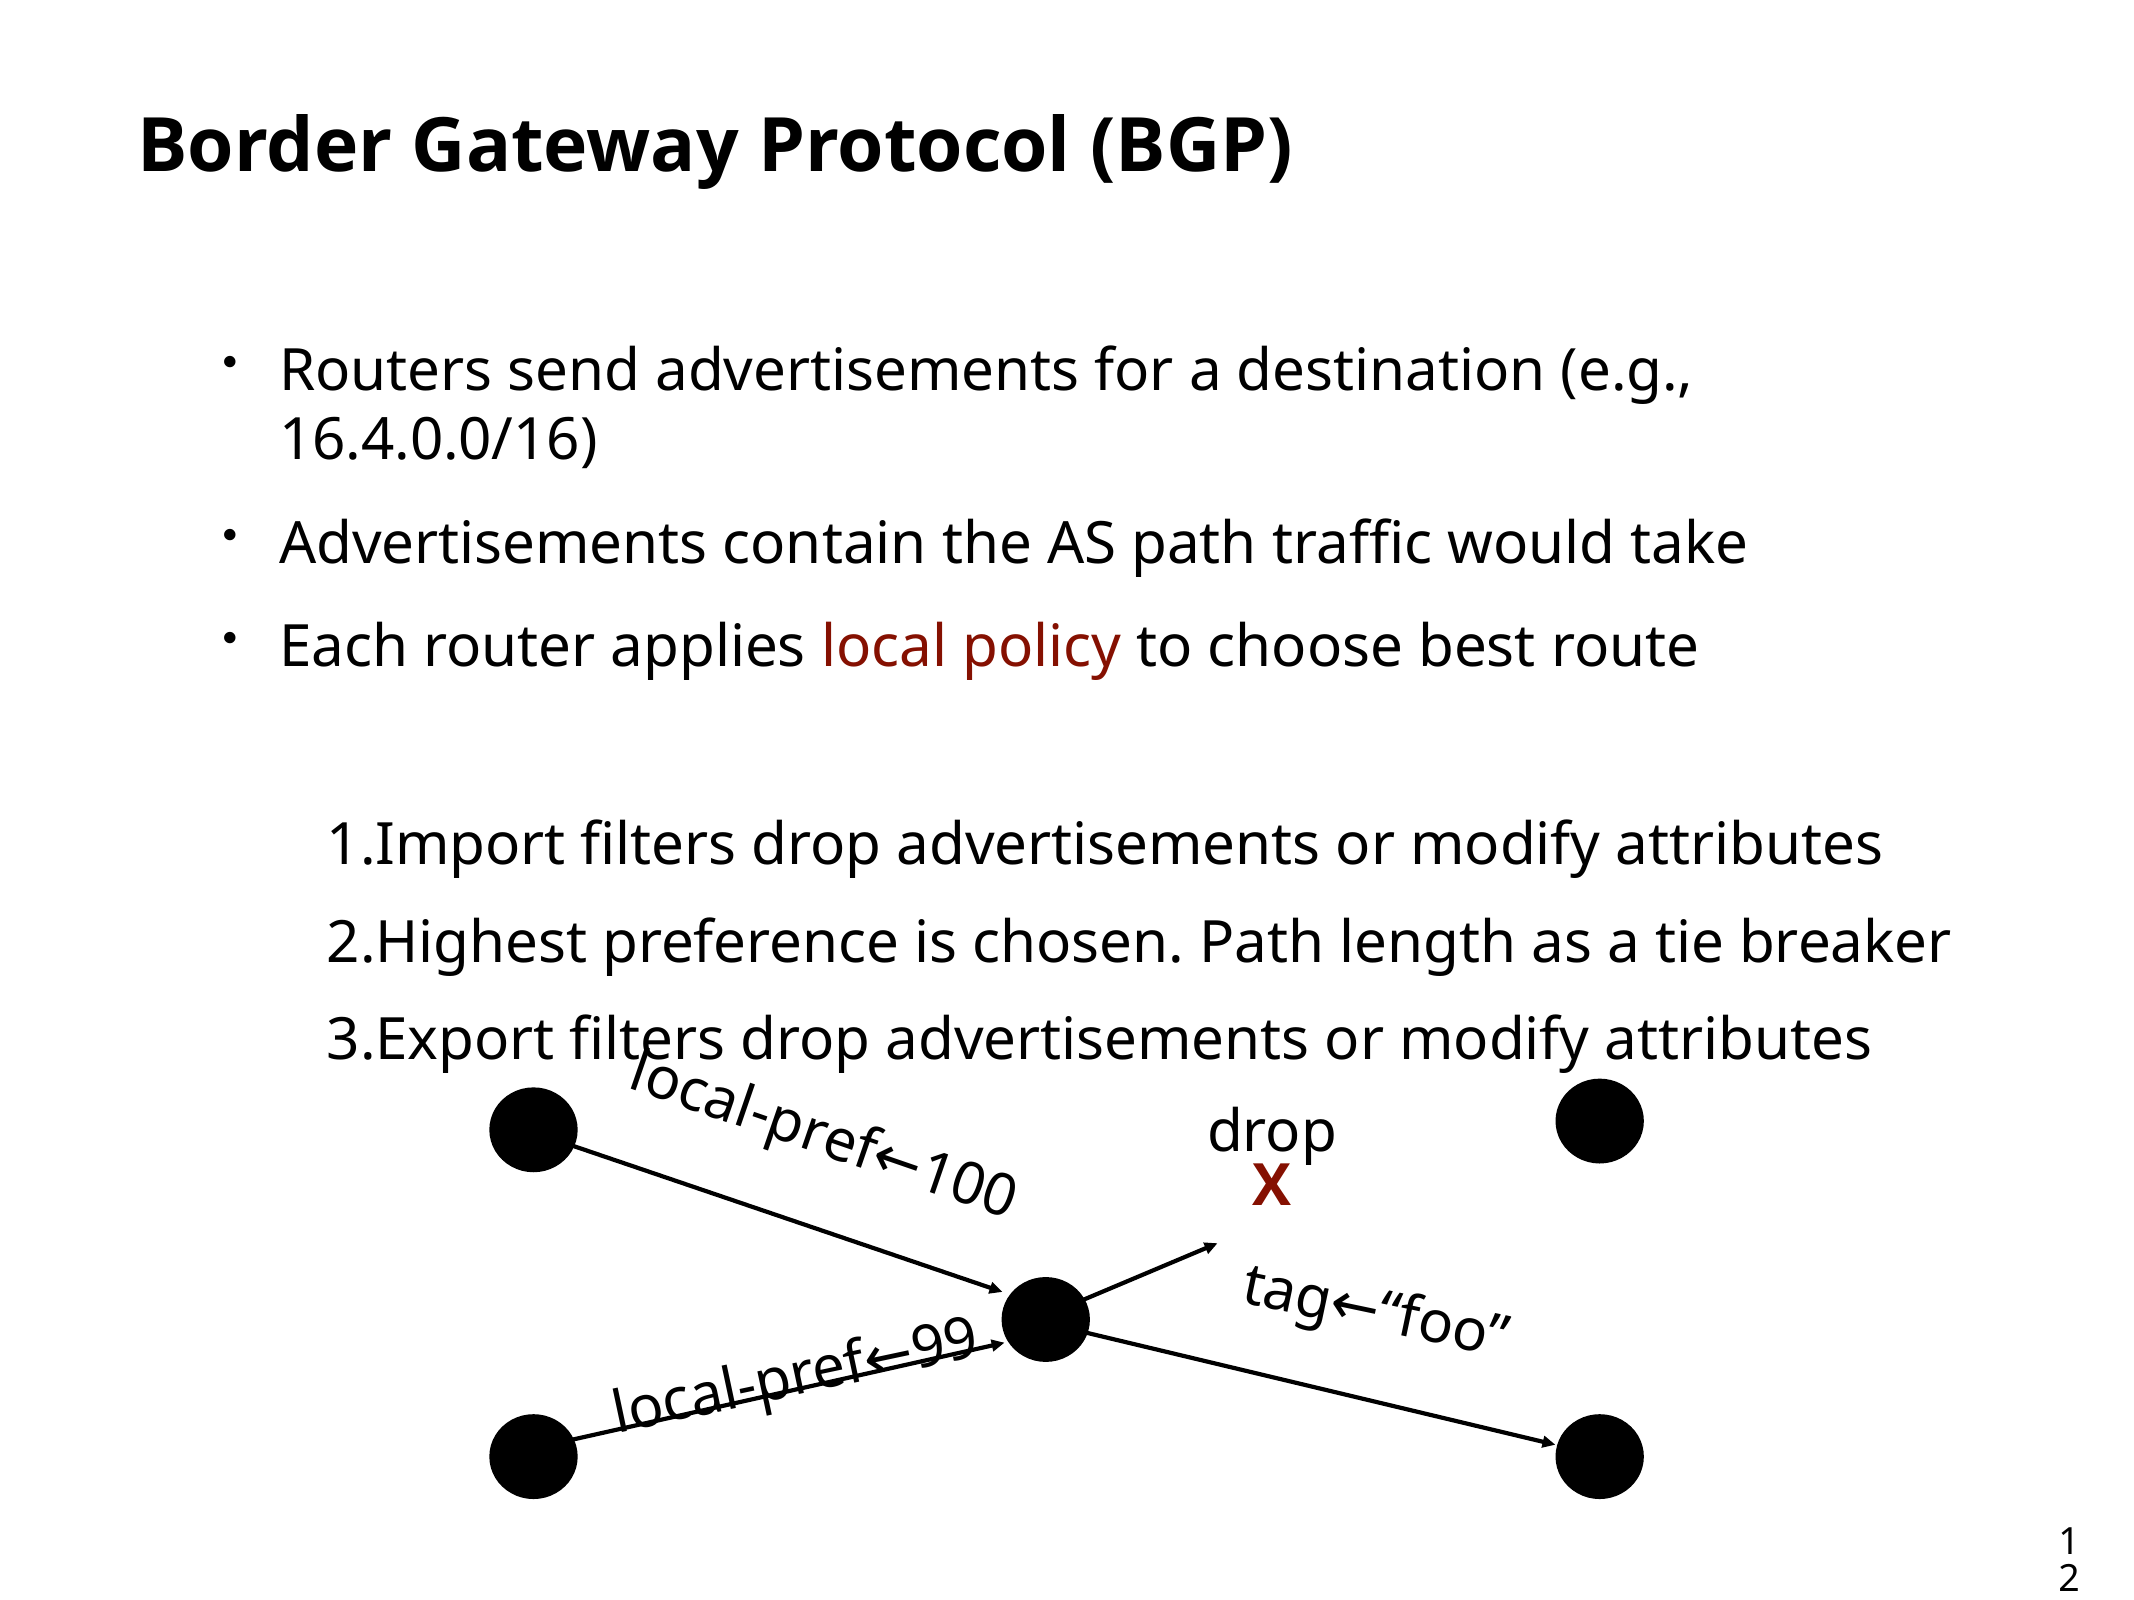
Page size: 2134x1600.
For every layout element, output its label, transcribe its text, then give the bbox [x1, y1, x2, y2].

text_box X [1177, 1241, 1367, 1295]
slide_number 12 [2049, 1507, 2107, 1570]
text_box local-pref←99 [569, 1332, 1046, 1531]
text_box [1558, 1081, 1641, 1161]
text_box [1079, 1242, 1218, 1302]
text_box local-pref←100 [579, 1068, 1033, 1311]
text_box [492, 1090, 575, 1170]
text_box [492, 1417, 575, 1496]
title Border Gateway Protocol (BGP) [128, 41, 2005, 243]
text_box [1558, 1417, 1641, 1496]
text_box drop [1116, 1137, 1427, 1241]
text_box [1510, 1433, 1556, 1448]
list Routers send advertisements for a destination (e.g., 16.4.0.0/16) Advertisements contain the AS path traffic would take Each router applies local policy to choose best route Import filters drop advertisements or modify attributes Highest preference is chosen. Path length as a tie breaker Export filters drop advertisements or modify attributes [140, 322, 1993, 998]
text_box tag←“foo” [1202, 1284, 1527, 1450]
text_box [1004, 1280, 1087, 1359]
